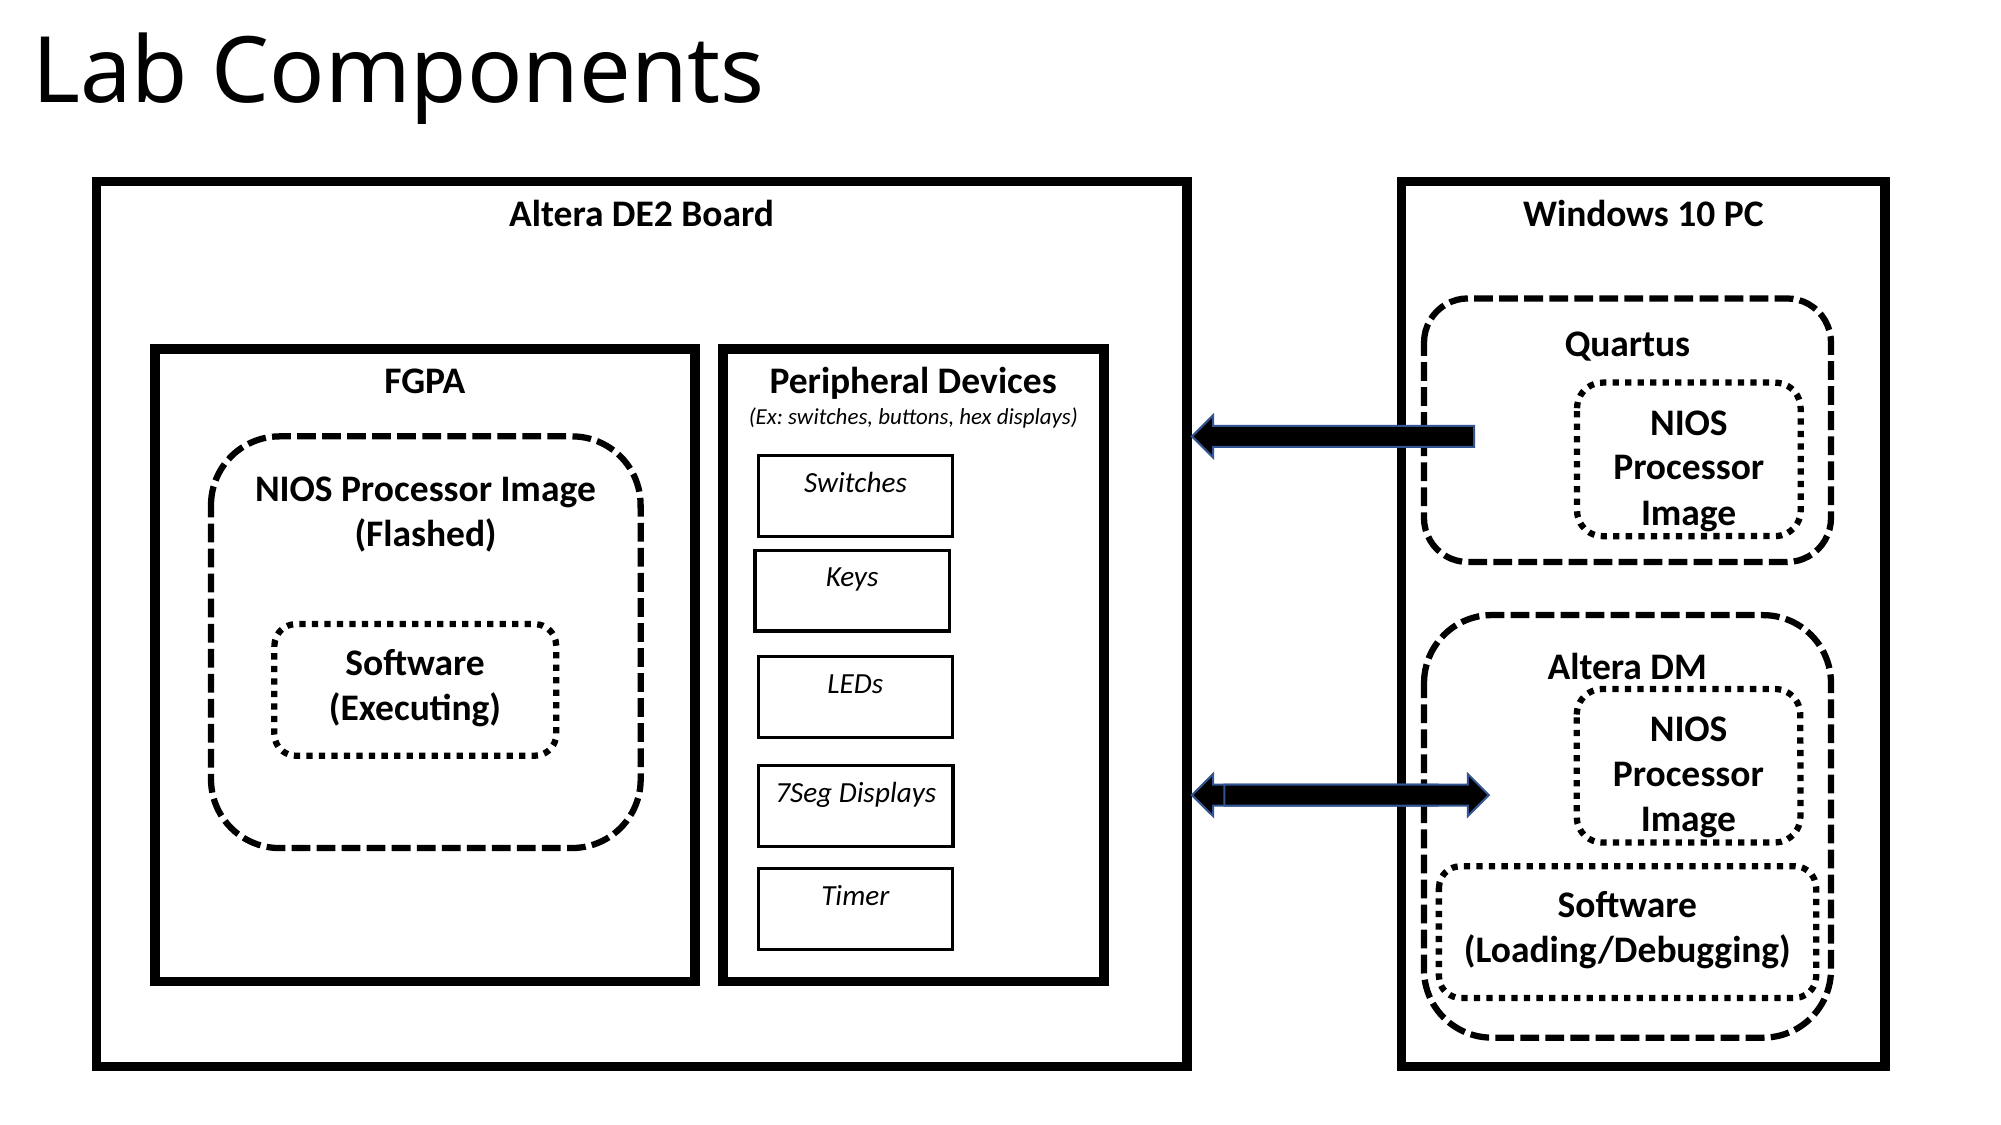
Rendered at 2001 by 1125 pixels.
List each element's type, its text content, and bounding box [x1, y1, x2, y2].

text_box Windows 10 PC [1401, 180, 1886, 1068]
text_box NIOS Processor Image [1576, 381, 1802, 538]
text_box [1190, 771, 1223, 819]
text_box Software (Loading/Debugging) [1437, 865, 1818, 1000]
text_box Switches [757, 455, 954, 537]
text_box NIOS Processor Image [1575, 687, 1802, 844]
text_box Software (Executing) [273, 623, 558, 757]
text_box NIOS Processor Image (Flashed) [209, 435, 642, 850]
text_box [1190, 412, 1476, 460]
text_box FGPA [154, 348, 696, 982]
text_box 7Seg Displays [758, 765, 954, 848]
text_box [1223, 771, 1491, 819]
text_box Altera DE2 Board [95, 182, 1188, 1068]
text_box Peripheral Devices (Ex: switches, buttons, hex displays) [722, 348, 1105, 982]
text_box Quartus [1422, 297, 1833, 564]
text_box Keys [754, 549, 950, 632]
title Lab Components [17, 0, 1743, 182]
text_box LEDs [757, 656, 953, 739]
text_box Timer [757, 868, 953, 950]
text_box Altera DM [1422, 614, 1833, 1039]
